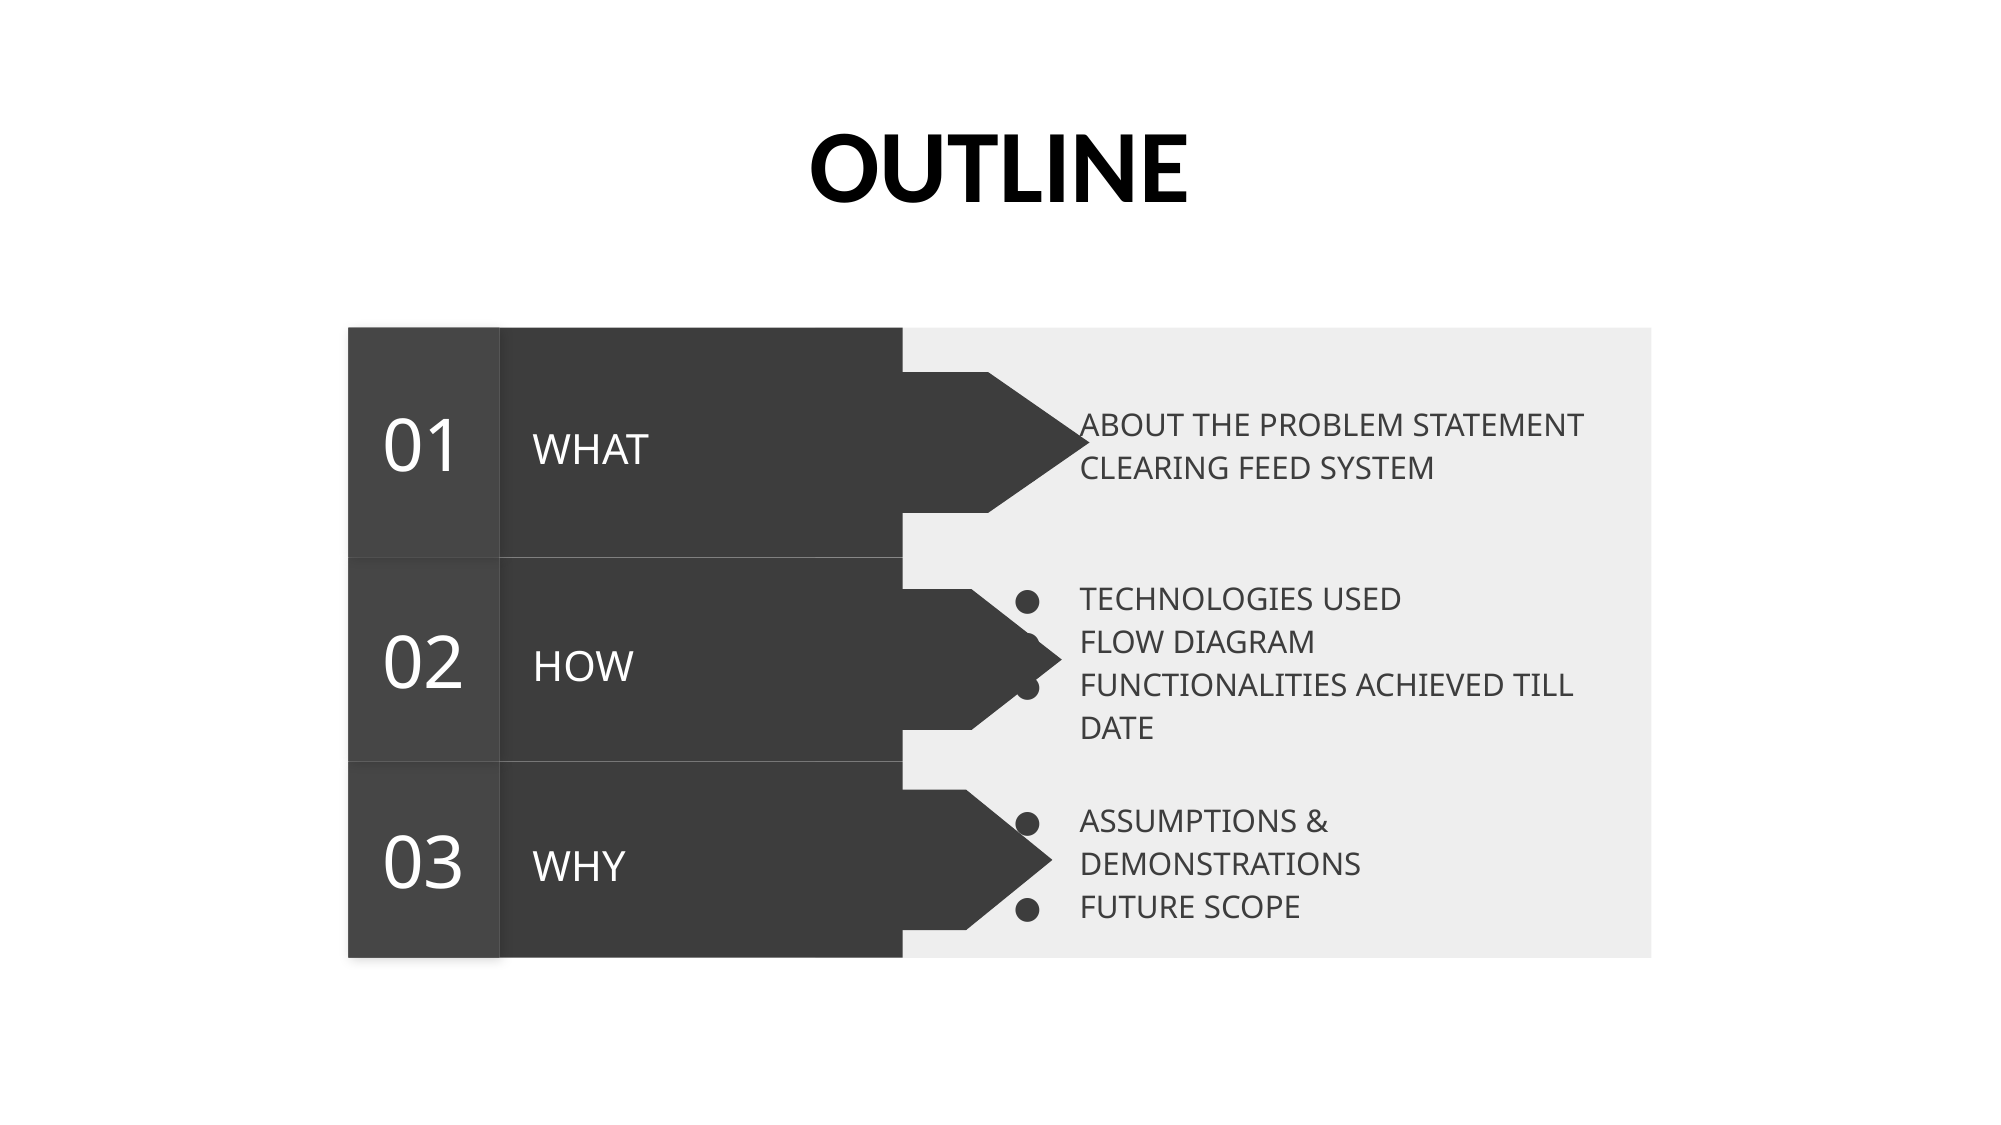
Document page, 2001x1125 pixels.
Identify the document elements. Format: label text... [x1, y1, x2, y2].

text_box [348, 327, 1652, 558]
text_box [348, 563, 1652, 763]
title OUTLINE [137, 59, 1863, 278]
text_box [348, 767, 1652, 959]
